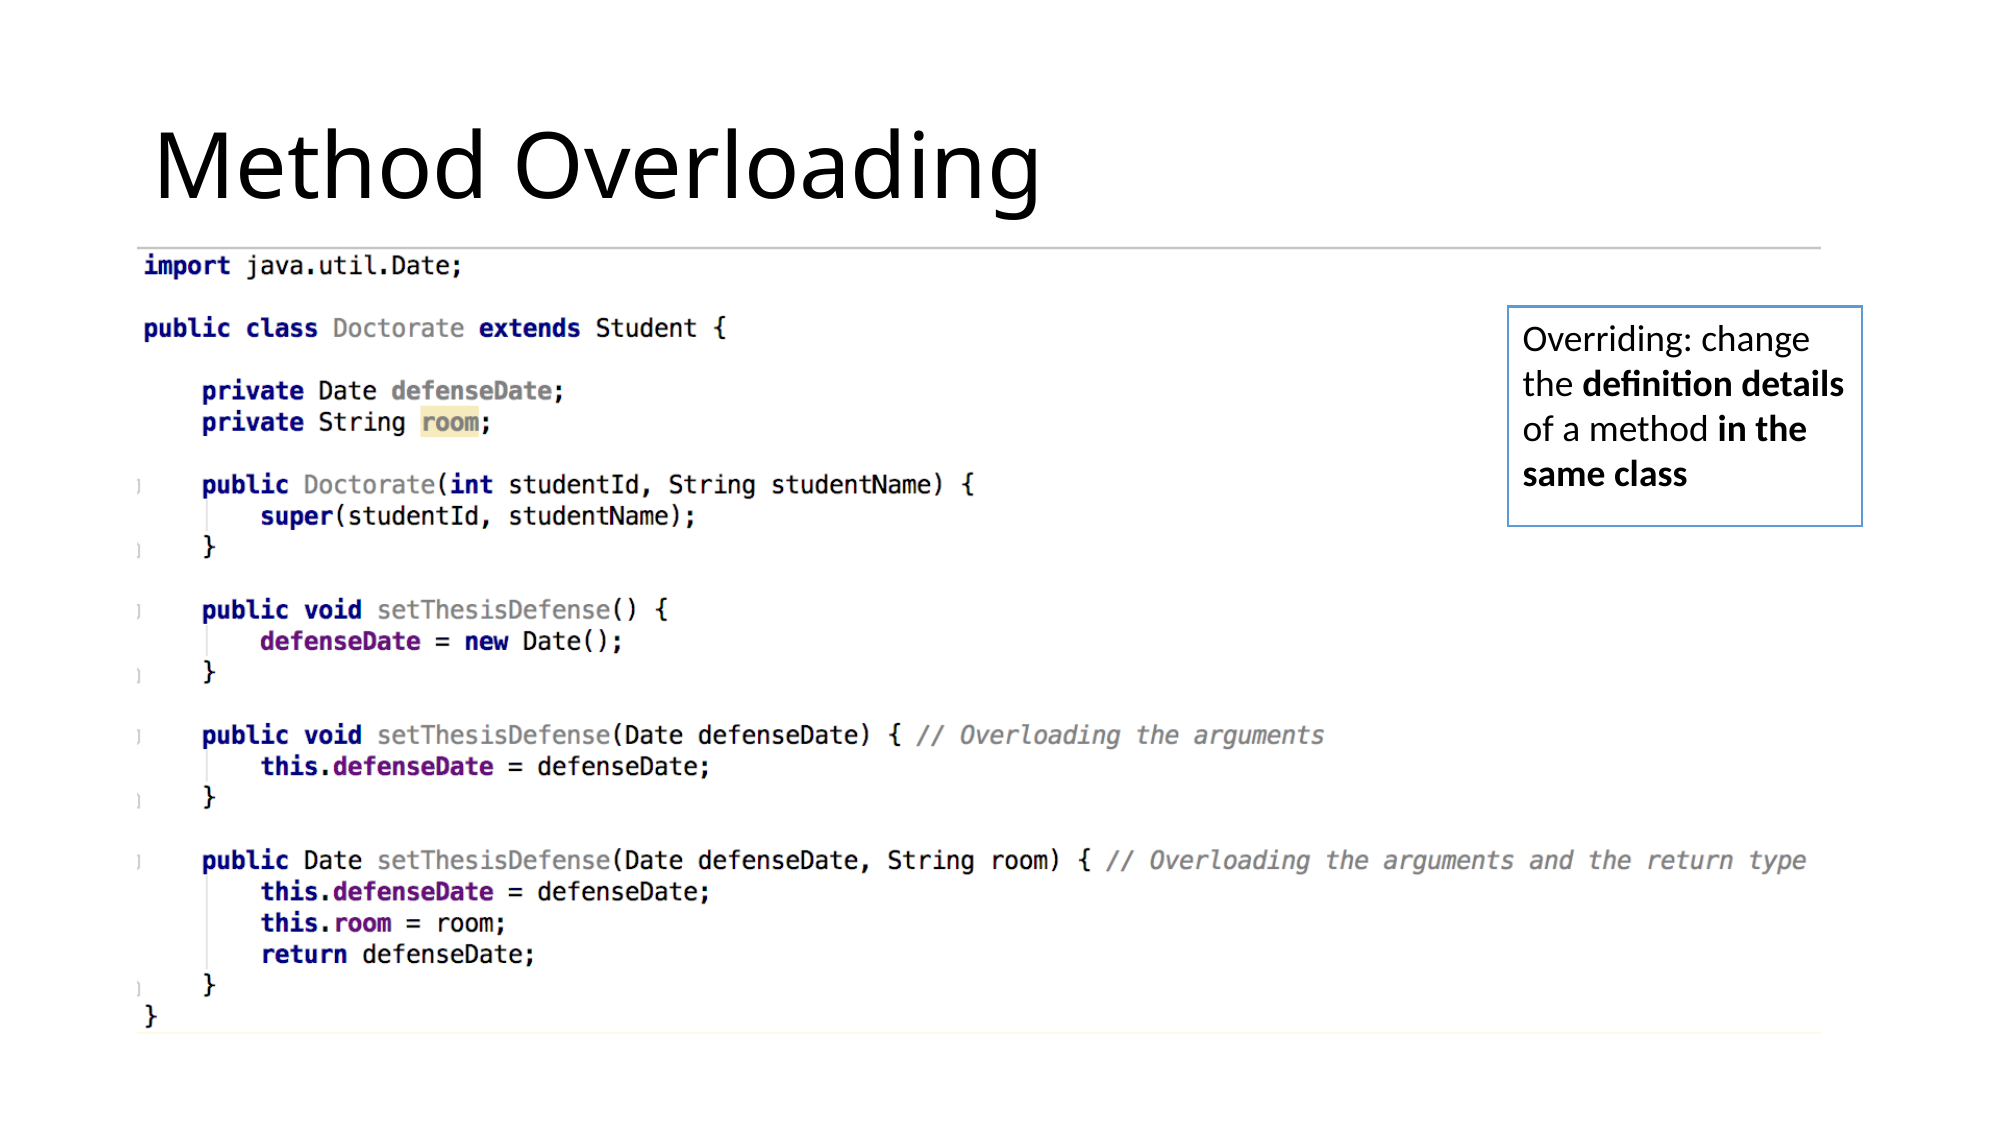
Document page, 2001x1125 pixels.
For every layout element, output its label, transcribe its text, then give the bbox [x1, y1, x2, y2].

picture [137, 243, 1821, 1034]
title Method Overloading [137, 59, 1863, 278]
text_box Overriding: change the definition details of a method in the same class [1821, 305, 1863, 527]
